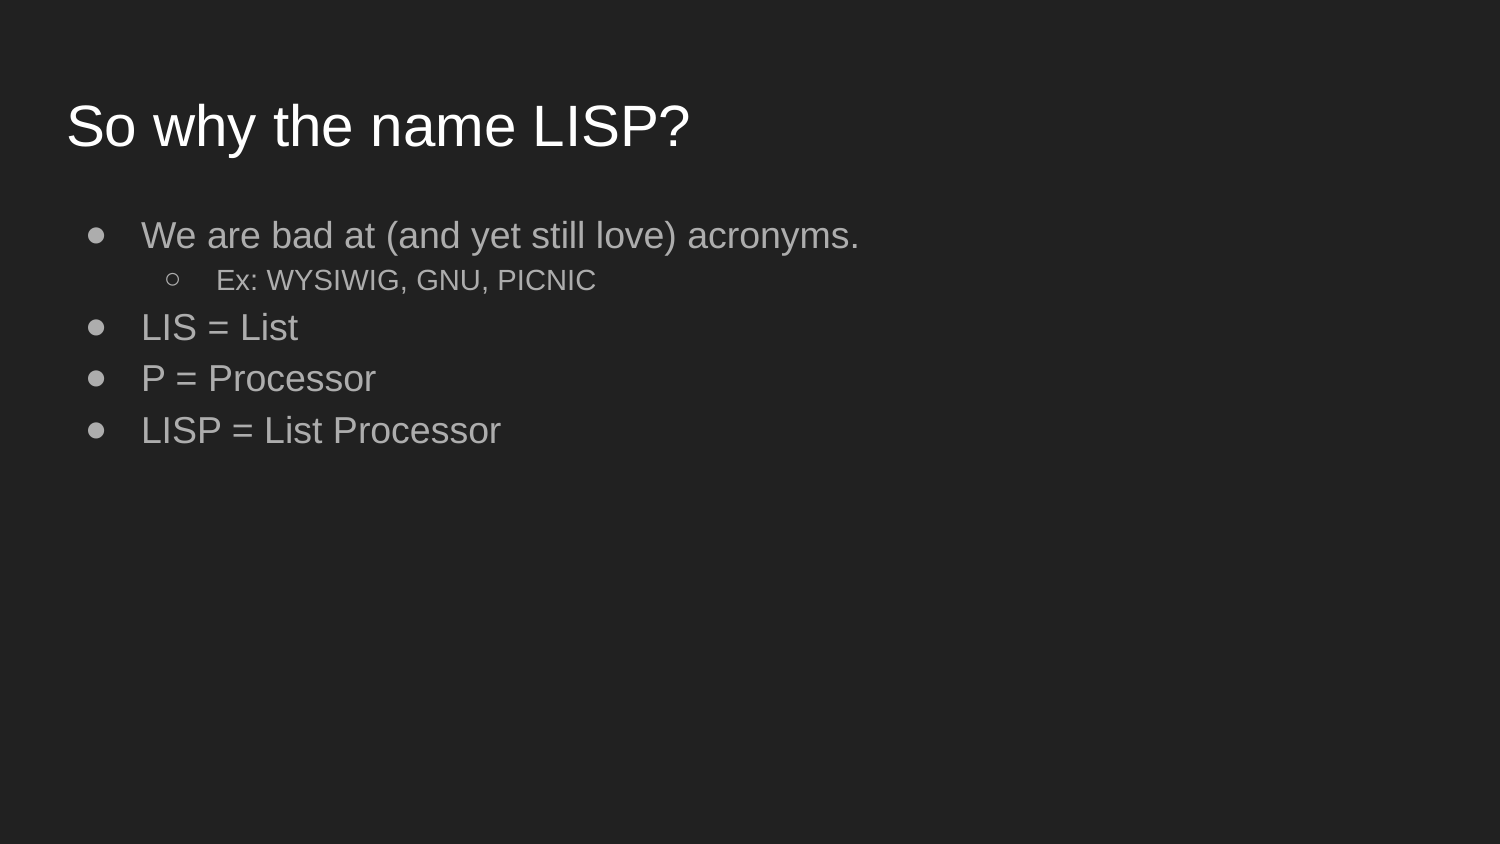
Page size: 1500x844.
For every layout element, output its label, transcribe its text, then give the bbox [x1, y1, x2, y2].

list We are bad at (and yet still love) acronyms. Ex: WYSIWIG, GNU, PICNIC LIS = List P = Processor LISP = List Processor [51, 189, 1449, 750]
title So why the name LISP? [51, 72, 1449, 167]
